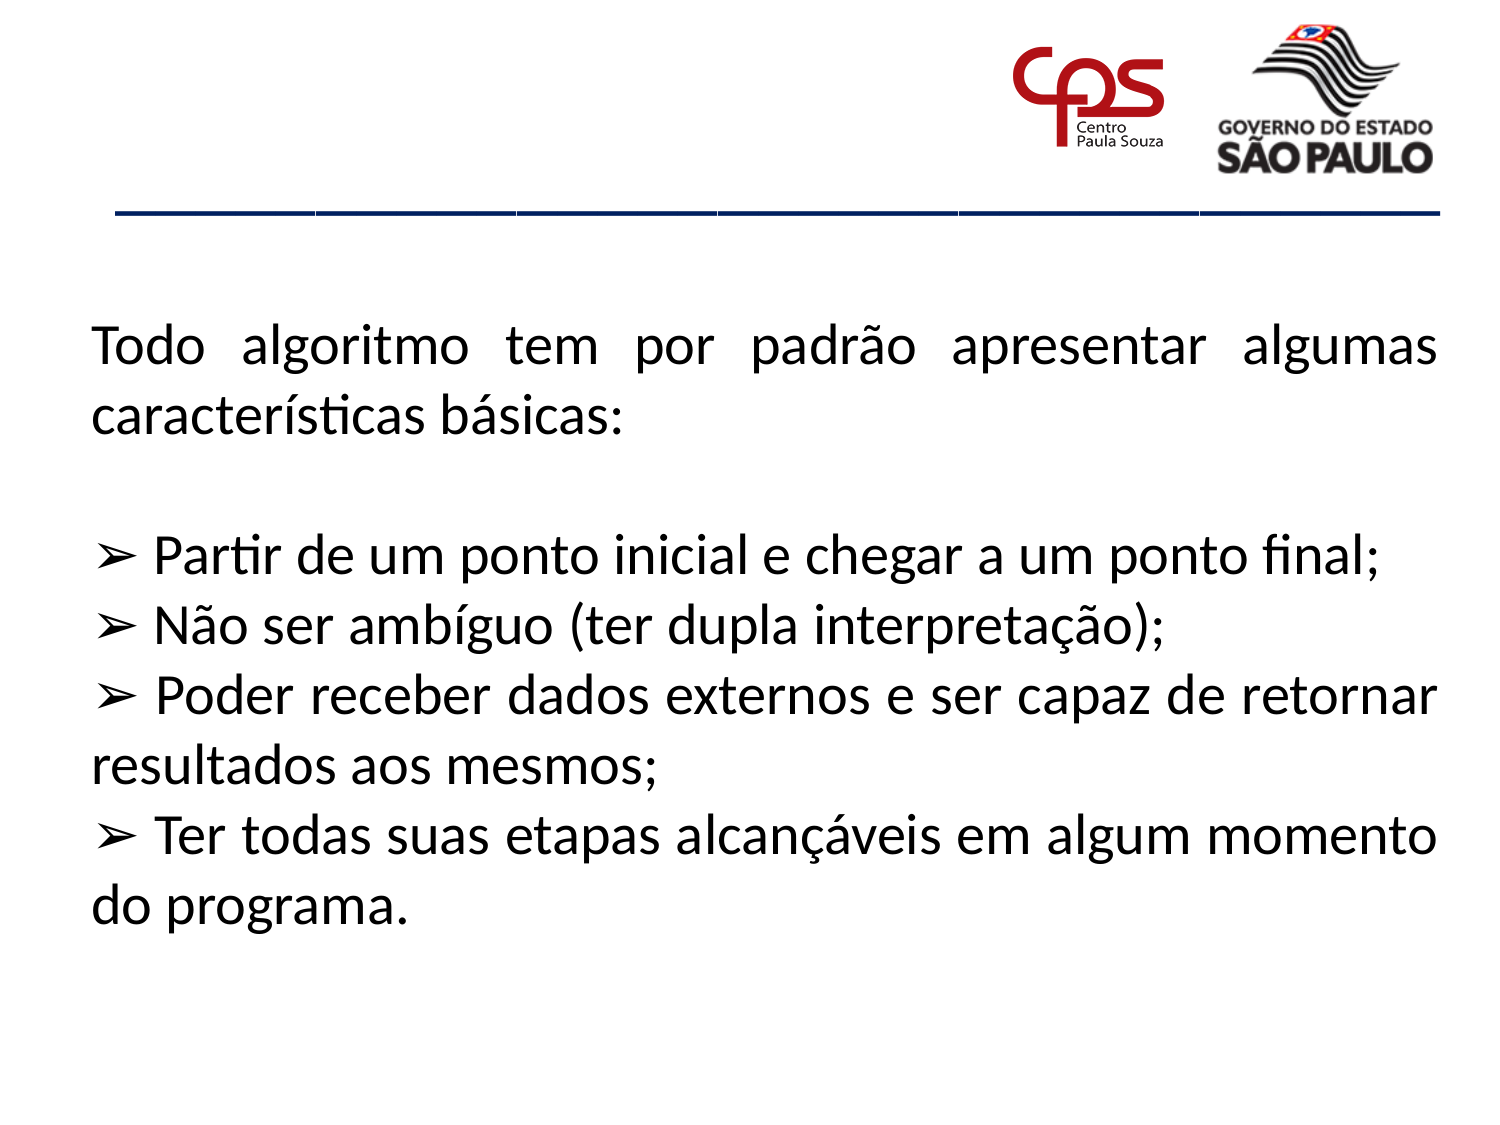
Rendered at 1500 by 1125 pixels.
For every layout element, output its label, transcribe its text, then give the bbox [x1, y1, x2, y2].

picture [1009, 42, 1180, 153]
title _________________________________ [76, 79, 1483, 268]
text_box Todo algoritmo tem por padrão apresentar algumas características básicas: ➢ Partir de um ponto inicial e chegar a um ponto final; ➢ Não ser ambíguo (ter dupla interpretação); ➢ Poder receber dados externos e ser capaz de retornar resultados aos mesmos; ➢ Ter todas suas etapas alcançáveis em algum momento do programa. [76, 298, 1455, 944]
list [1180, 18, 1441, 176]
